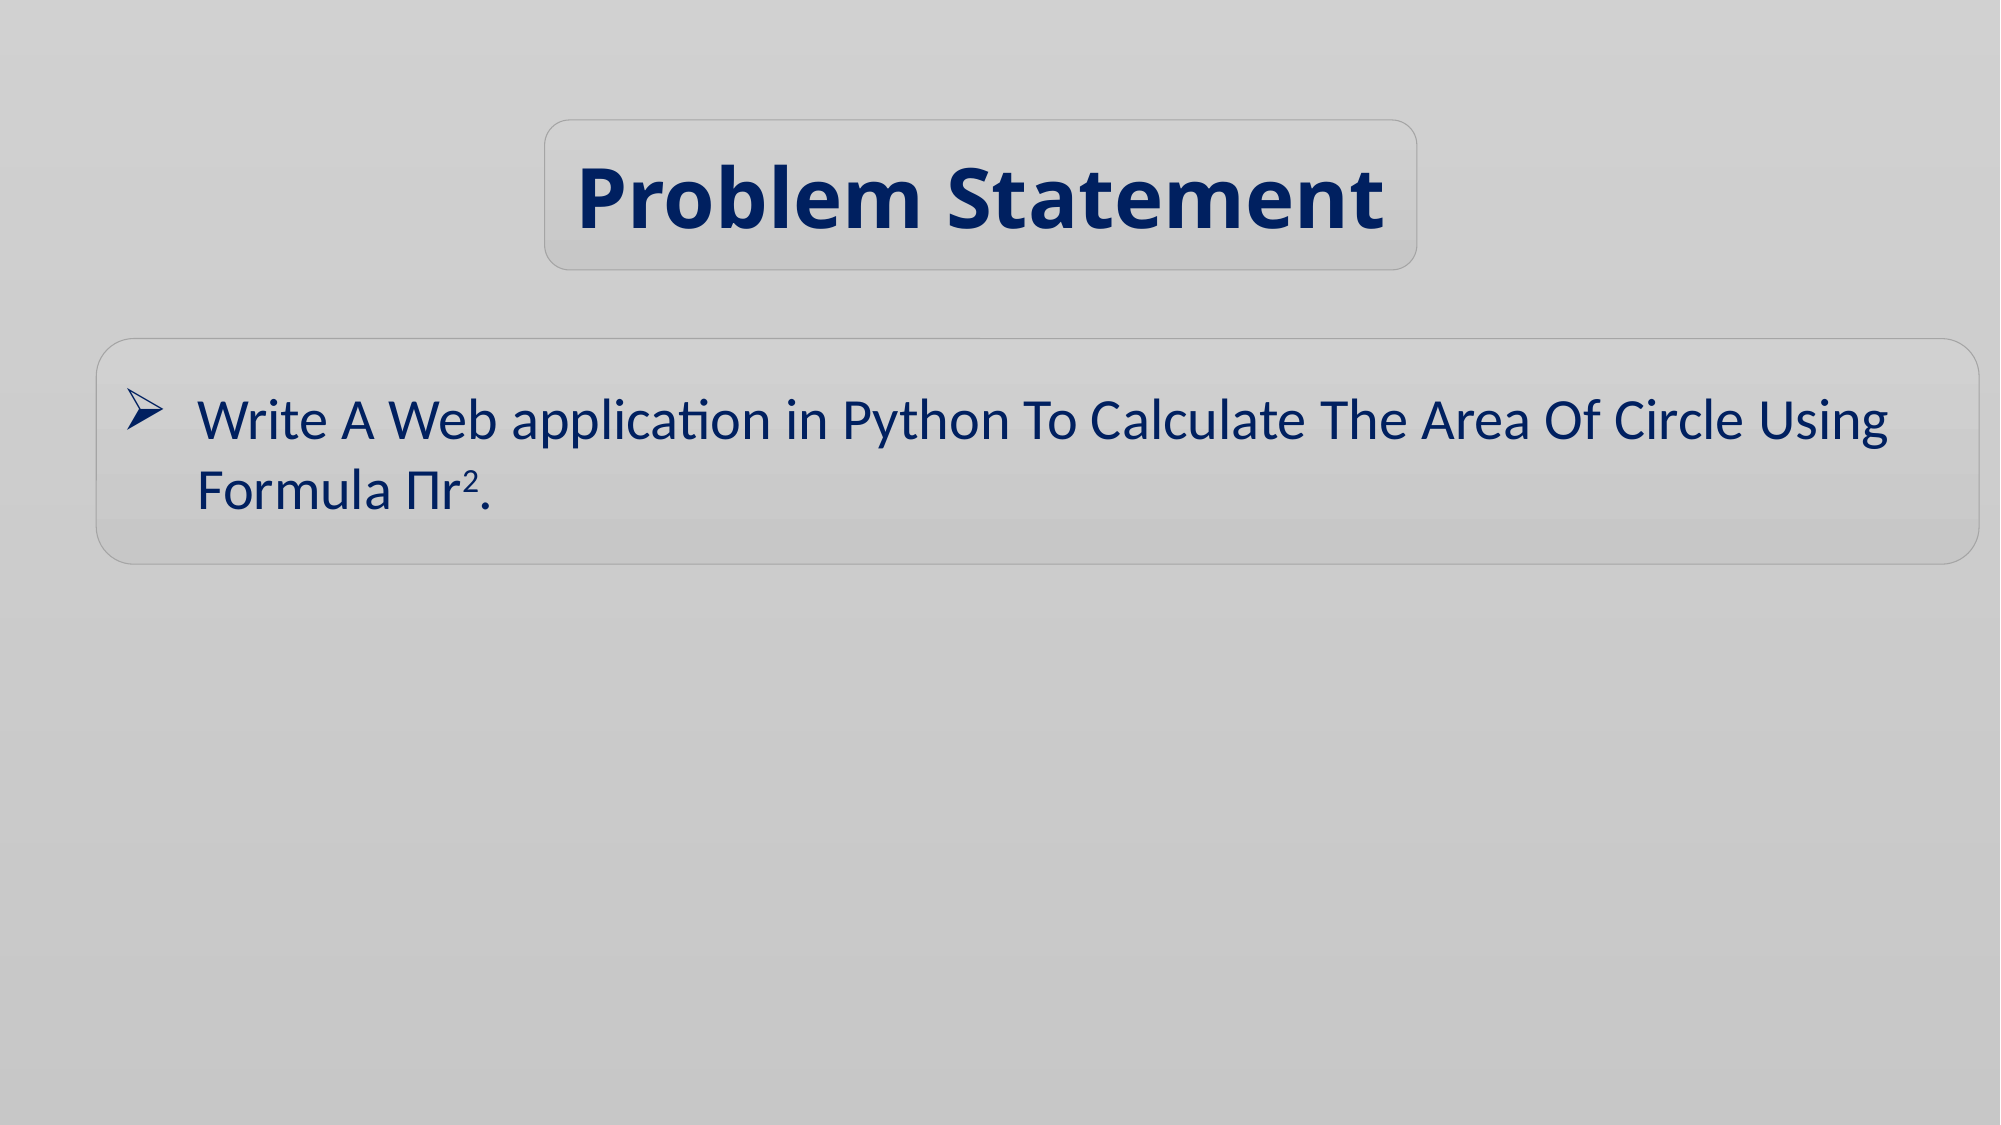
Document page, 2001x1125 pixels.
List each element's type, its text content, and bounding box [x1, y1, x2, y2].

text_box Write A Web application in Python To Calculate The Area Of Circle Using Formula Πr2. [95, 337, 1980, 565]
text_box Problem Statement [544, 119, 1418, 271]
